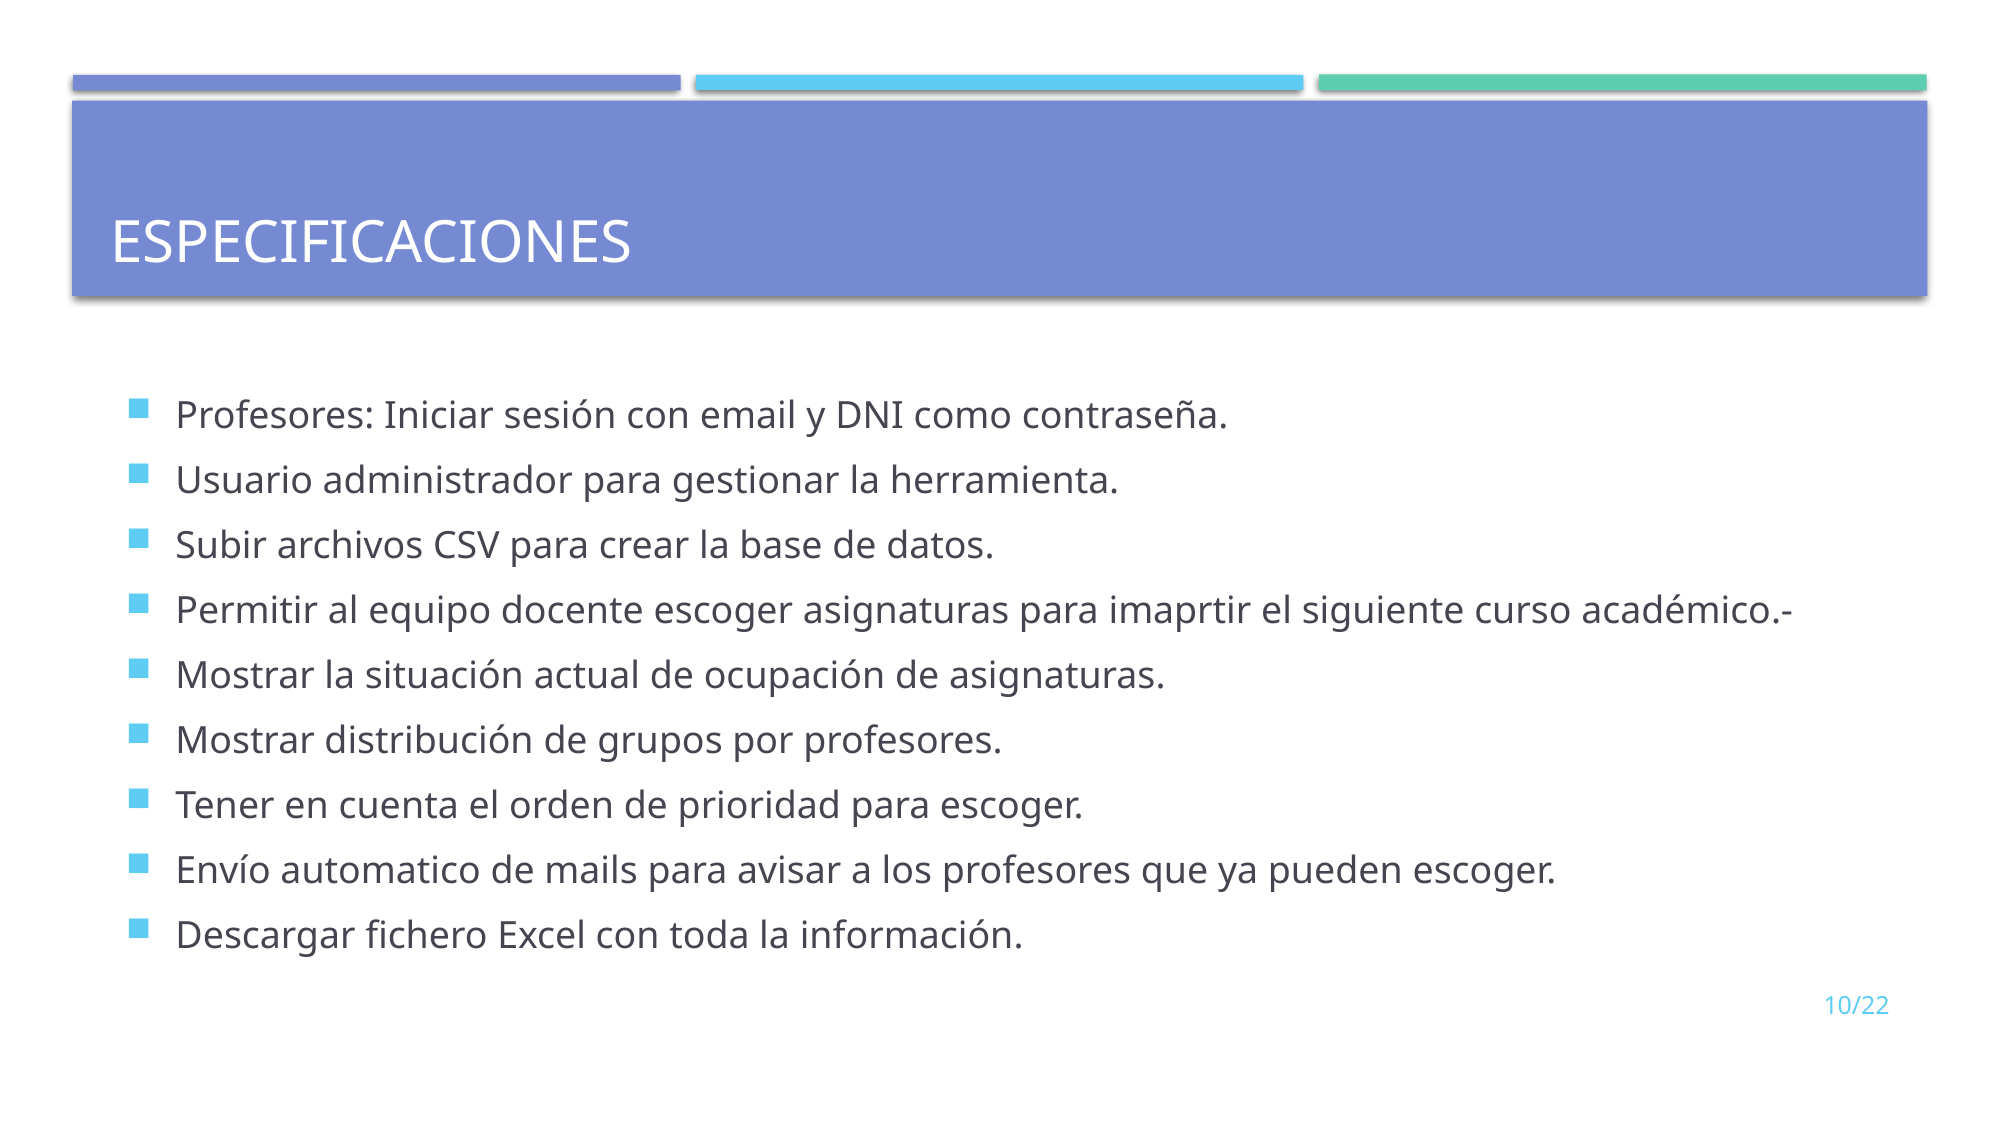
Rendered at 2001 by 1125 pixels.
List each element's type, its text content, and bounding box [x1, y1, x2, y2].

slide_number 10/22 [1732, 977, 1905, 1037]
title ESPECIFICACIONES [95, 115, 1905, 282]
list Profesores: Iniciar sesión con email y DNI como contraseña. Usuario administrador para gestionar la herramienta. Subir archivos CSV para crear la base de datos. Permitir al equipo docente escoger asignaturas para imaprtir el siguiente curso académico.- Mostrar la situación actual de ocupación de asignaturas. Mostrar distribución de grupos por profesores. Tener en cuenta el orden de prioridad para escoger. Envío automatico de mails para avisar a los profesores que ya pueden escoger. Descargar fichero Excel con toda la información. [110, 371, 1920, 976]
